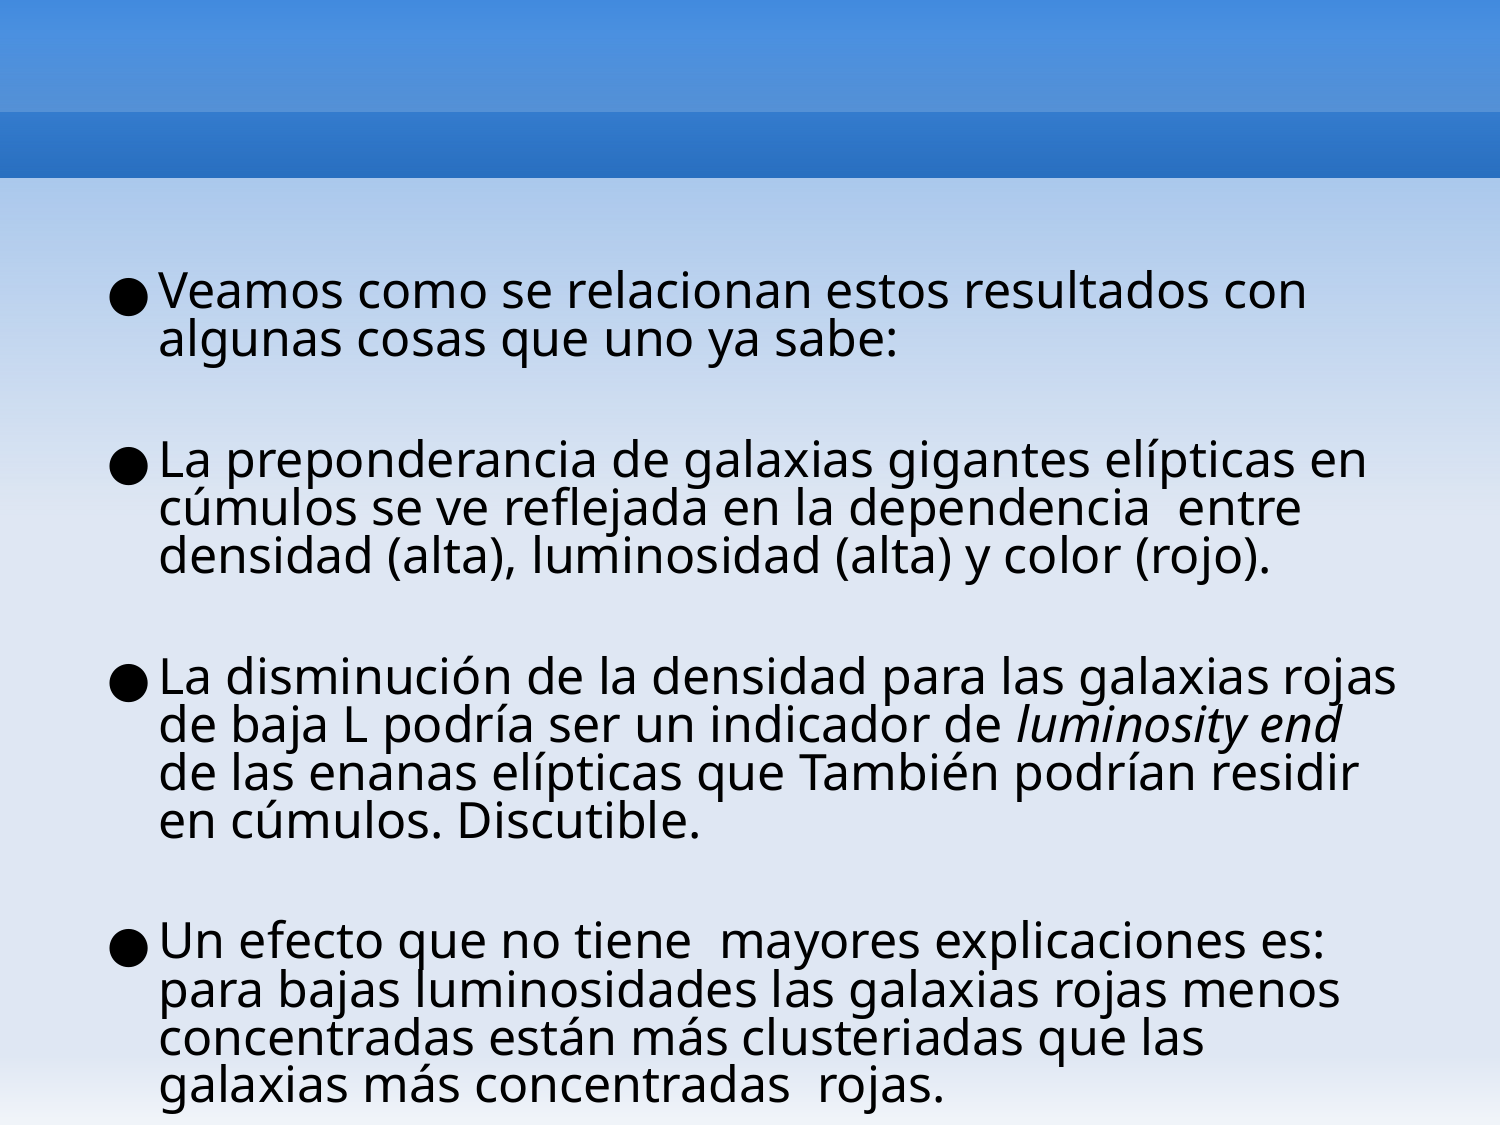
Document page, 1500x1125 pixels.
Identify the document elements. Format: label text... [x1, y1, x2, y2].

picture [0, 0, 1500, 1125]
list Veamos como se relacionan estos resultados con algunas cosas que uno ya sabe: La preponderancia de galaxias gigantes elípticas en cúmulos se ve reflejada en la dependencia entre densidad (alta), luminosidad (alta) y color (rojo). La disminución de la densidad para las galaxias rojas de baja L podría ser un indicador de luminosity end de las enanas elípticas que También podrían residir en cúmulos. Discutible. Un efecto que no tiene mayores explicaciones es: para bajas luminosidades las galaxias rojas menos concentradas están más clusteriadas que las galaxias más concentradas rojas. [75, 262, 1425, 1005]
